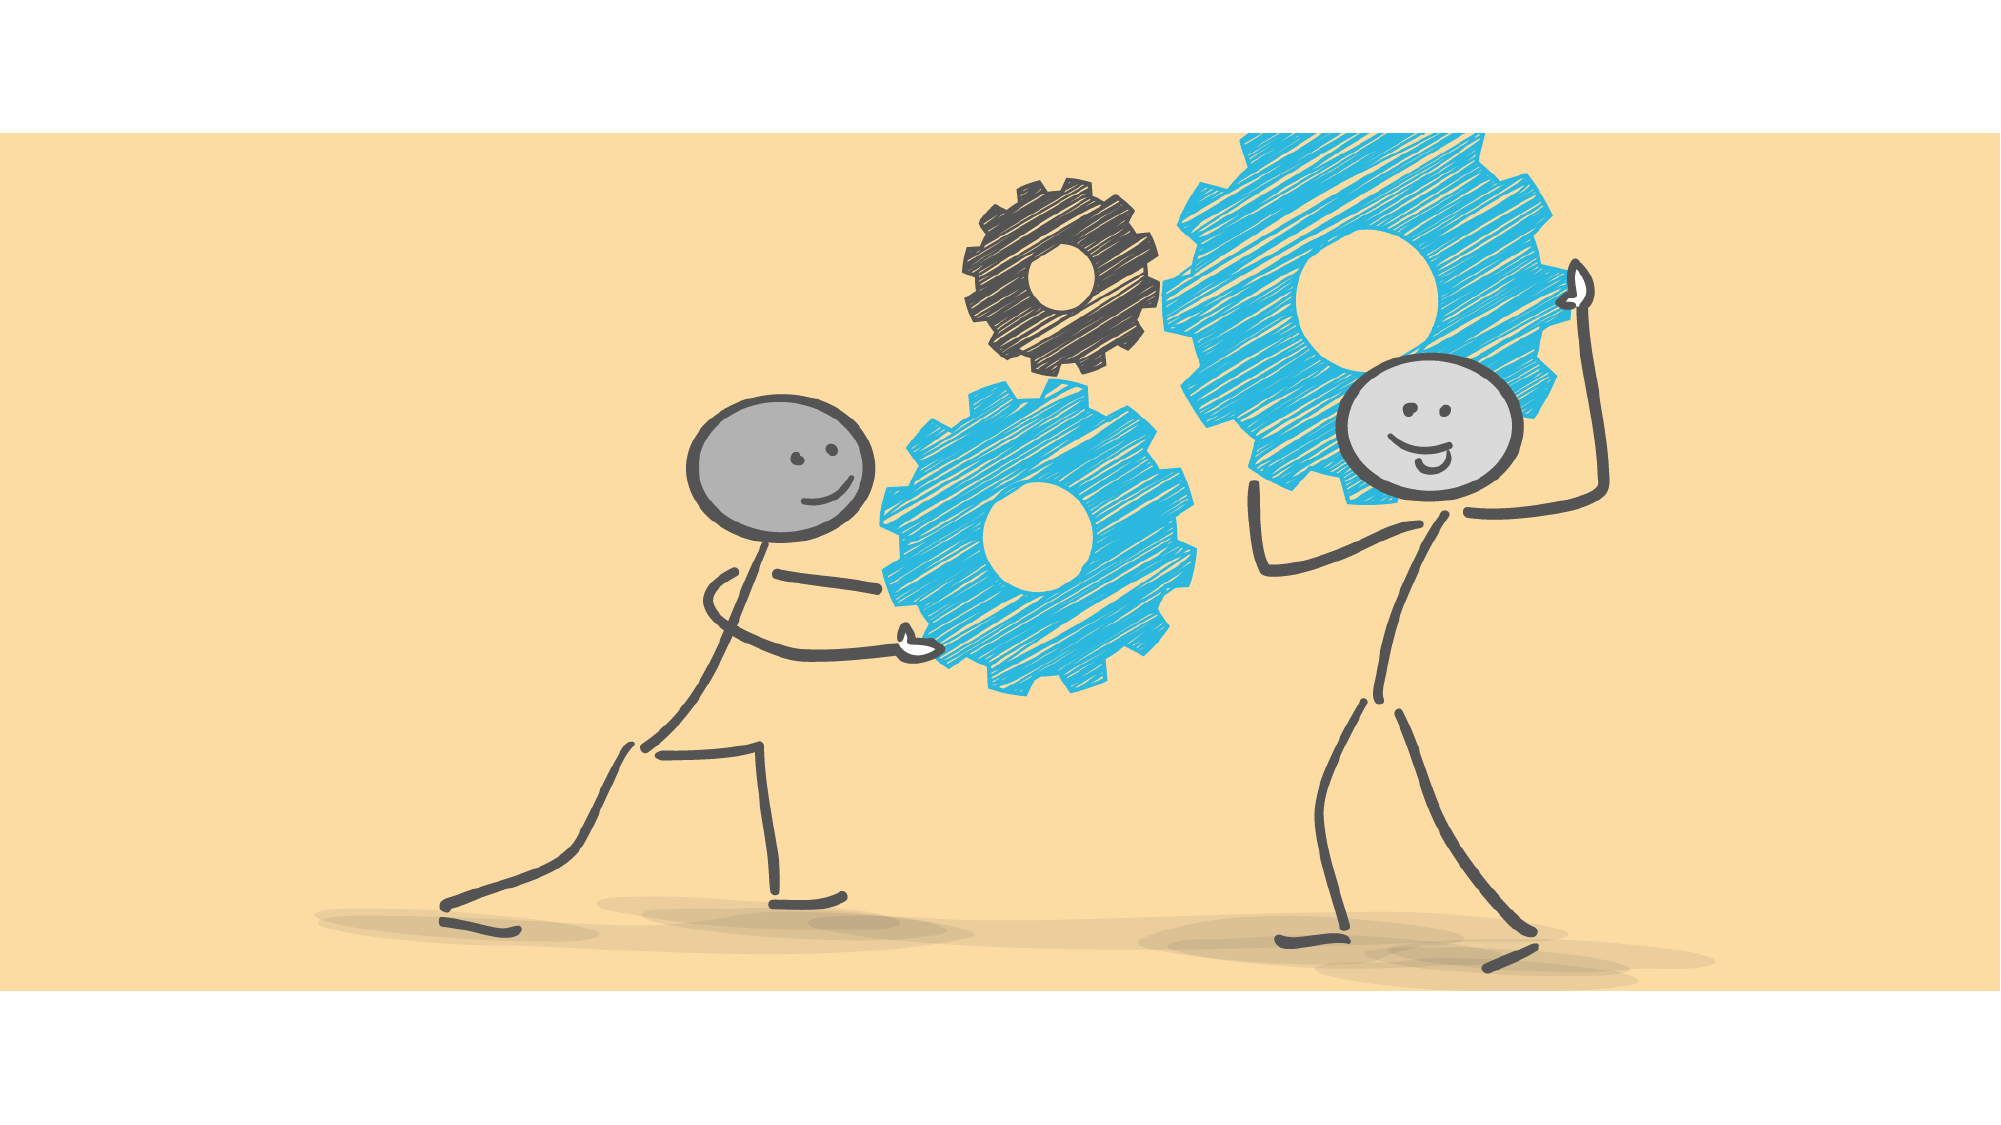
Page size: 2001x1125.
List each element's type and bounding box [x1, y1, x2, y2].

picture [0, 133, 2000, 991]
